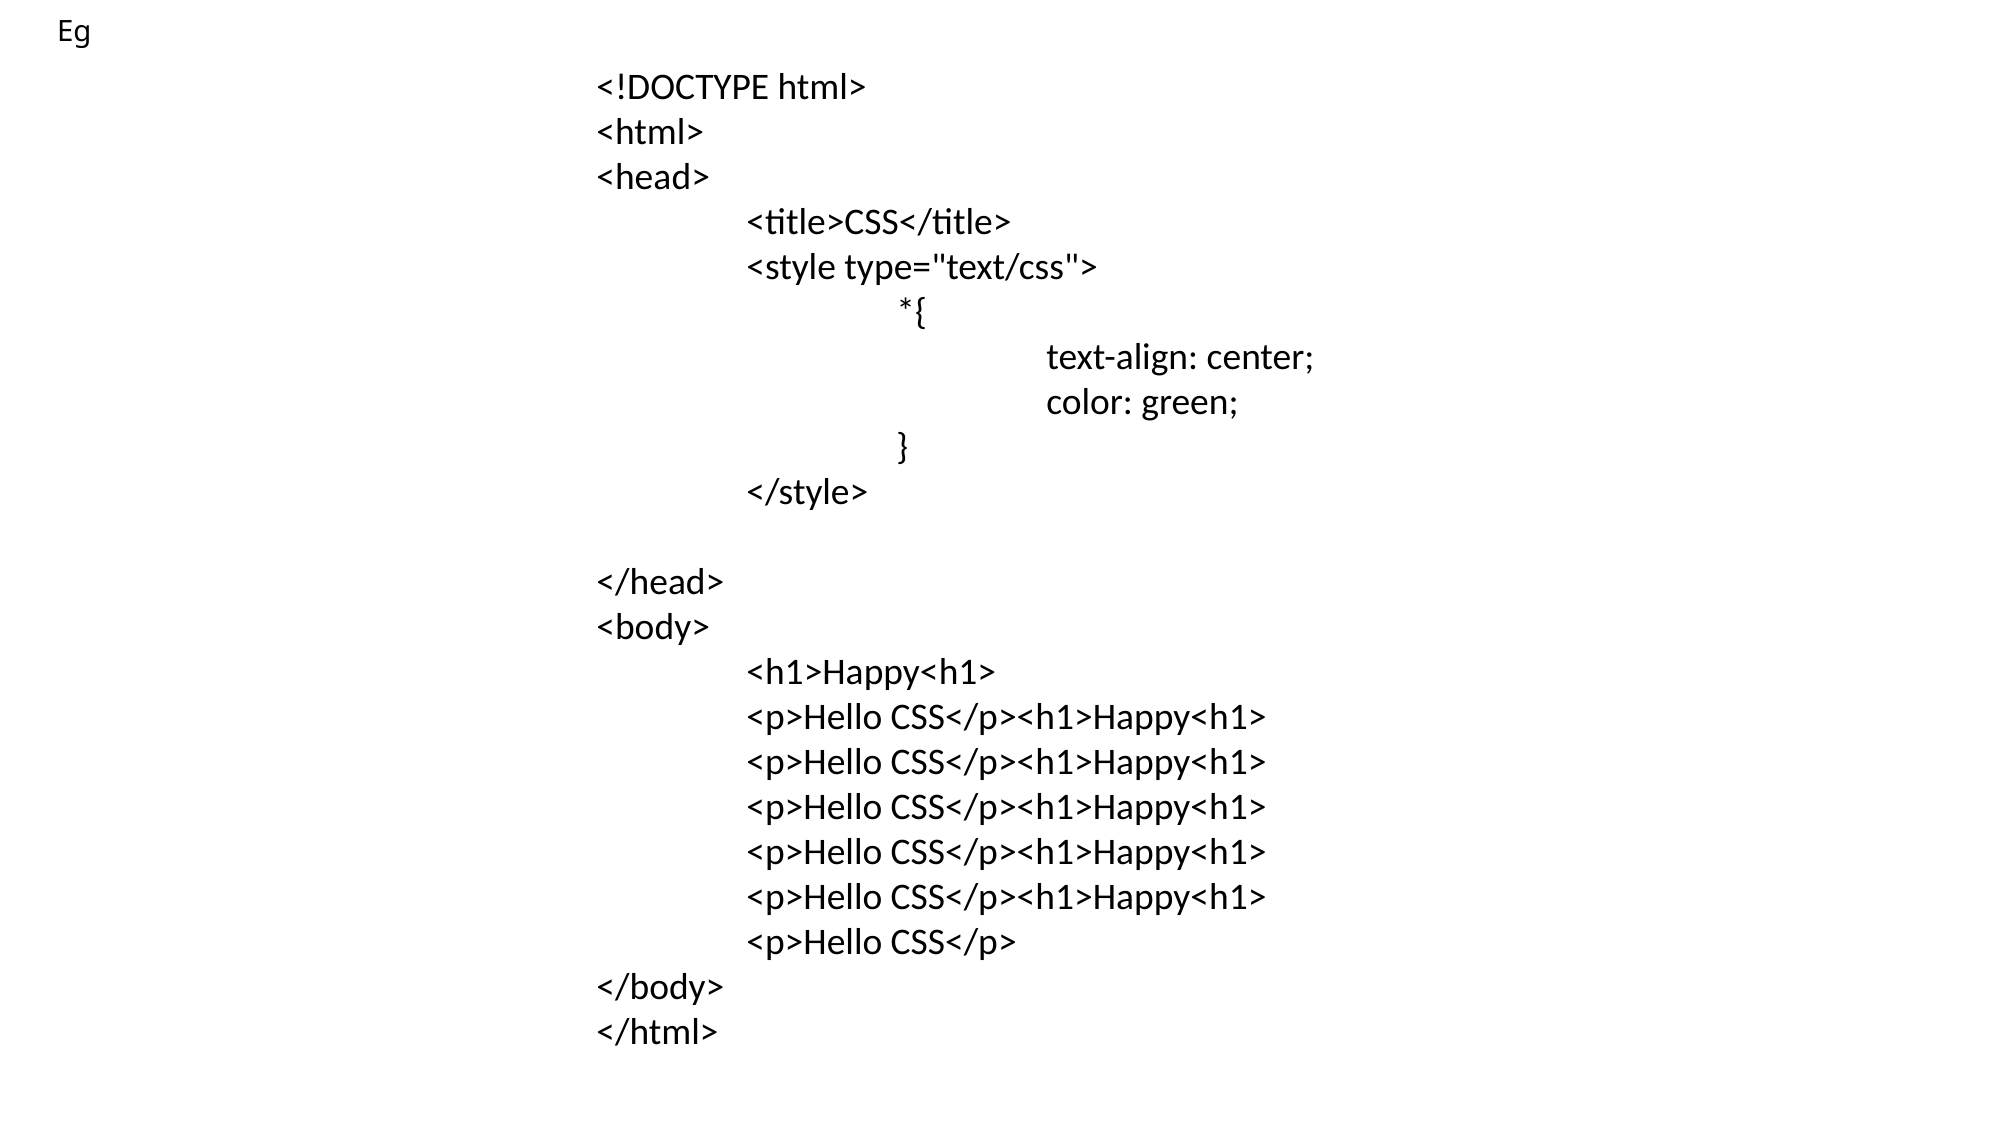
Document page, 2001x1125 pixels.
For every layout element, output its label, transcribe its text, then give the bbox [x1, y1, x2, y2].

title Eg [42, 8, 1767, 56]
text_box <!DOCTYPE html> <html> <head> <title>CSS</title> <style type="text/css"> *{ text-align: center; color: green; } </style> </head> <body> <h1>Happy<h1> <p>Hello CSS</p><h1>Happy<h1> <p>Hello CSS</p><h1>Happy<h1> <p>Hello CSS</p><h1>Happy<h1> <p>Hello CSS</p><h1>Happy<h1> <p>Hello CSS</p><h1>Happy<h1> <p>Hello CSS</p> </body> </html> [581, 55, 1503, 1060]
